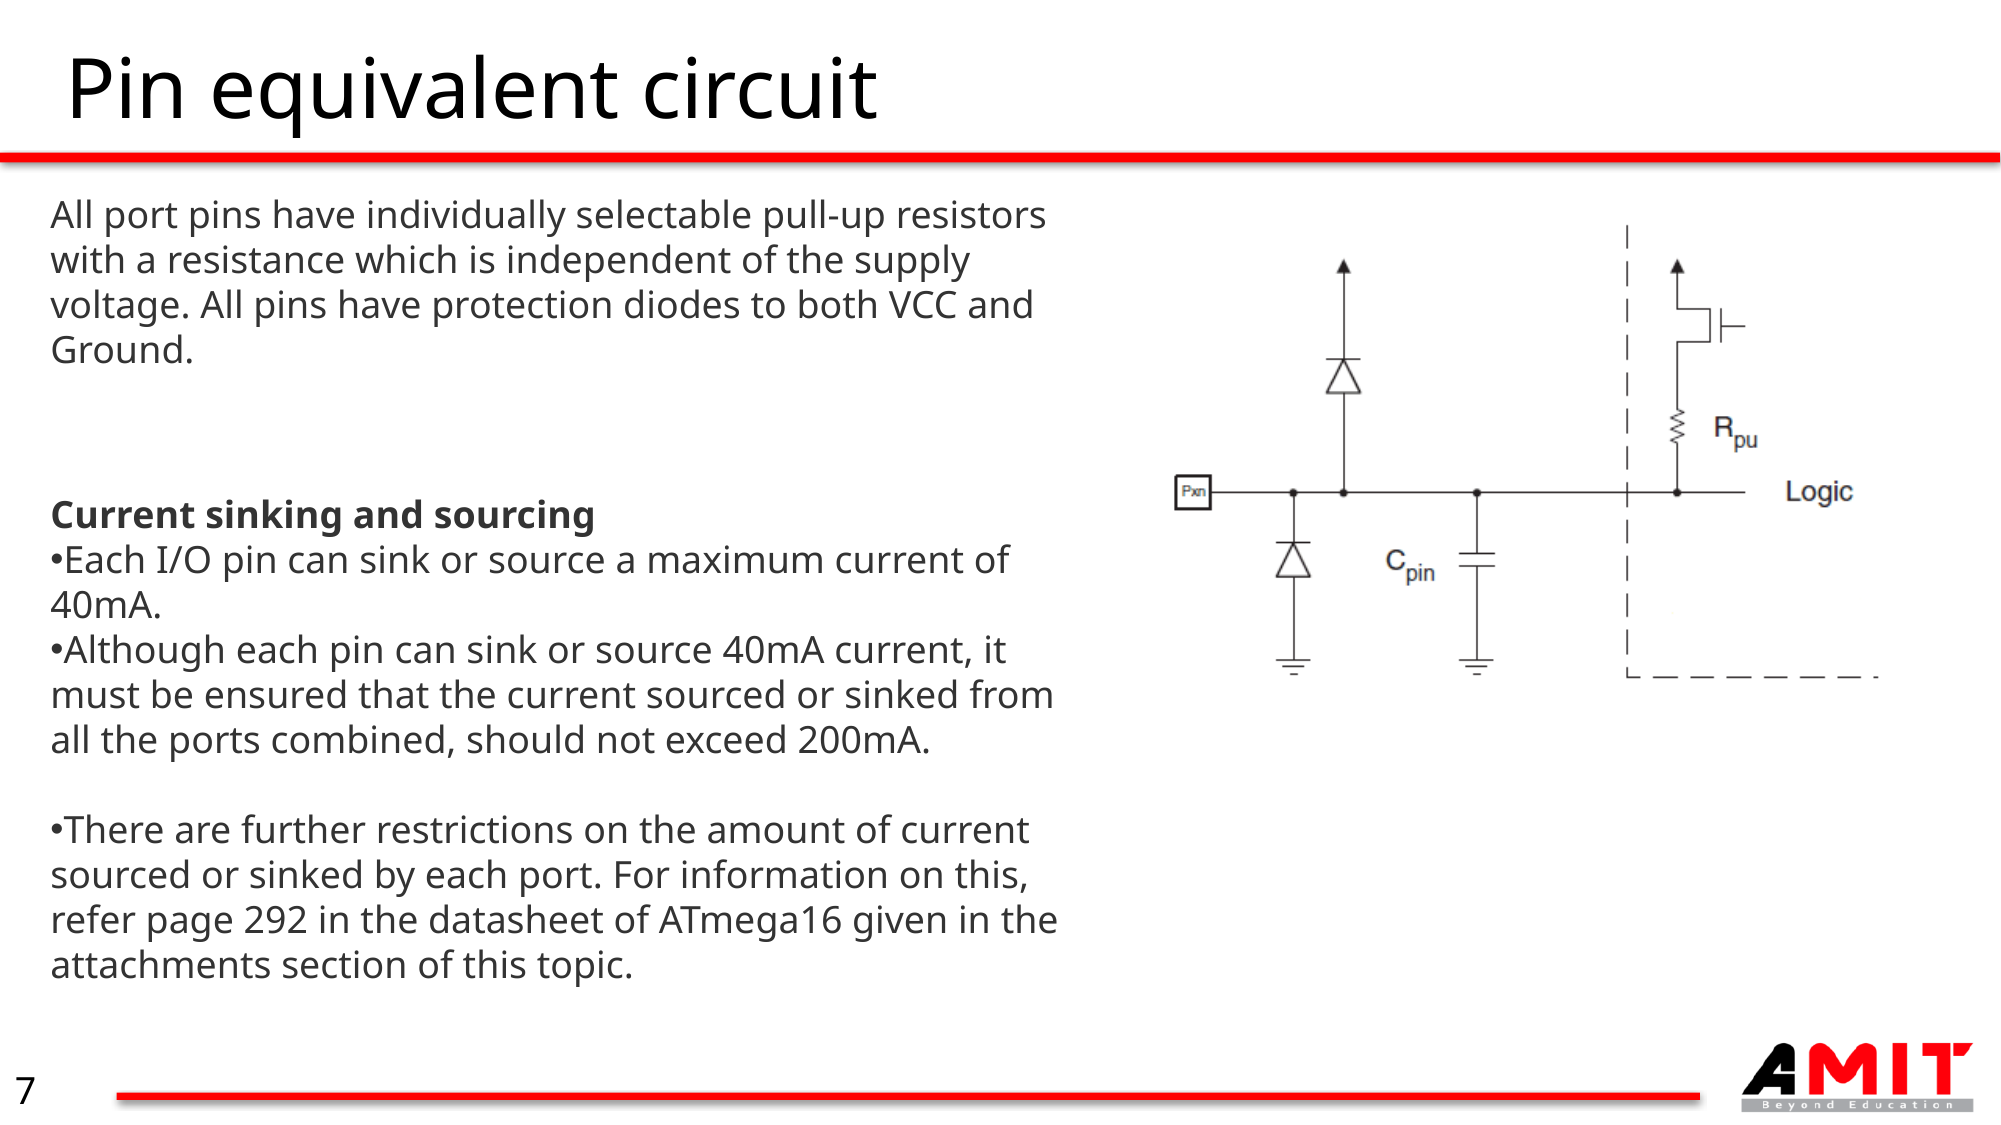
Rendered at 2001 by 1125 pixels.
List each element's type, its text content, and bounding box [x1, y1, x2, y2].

slide_number 7 [0, 1059, 134, 1125]
title Pin equivalent circuit [49, 0, 2000, 151]
picture [1702, 971, 2000, 1125]
text_box All port pins have individually selectable pull-up resistors with a resistance which is independent of the supply voltage. All pins have protection diodes to both VCC and Ground. [35, 183, 1067, 469]
text_box Current sinking and sourcing Each I/O pin can sink or source a maximum current of 40mA. Although each pin can sink or source 40mA current, it must be ensured that the current sourced or sinked from all the ports combined, should not exceed 200mA. There are further restrictions on the amount of current sourced or sinked by each port. For information on this, refer page 292 in the datasheet of ATmega16 given in the attachments section of this topic. [35, 483, 1095, 994]
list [1122, 216, 1916, 705]
